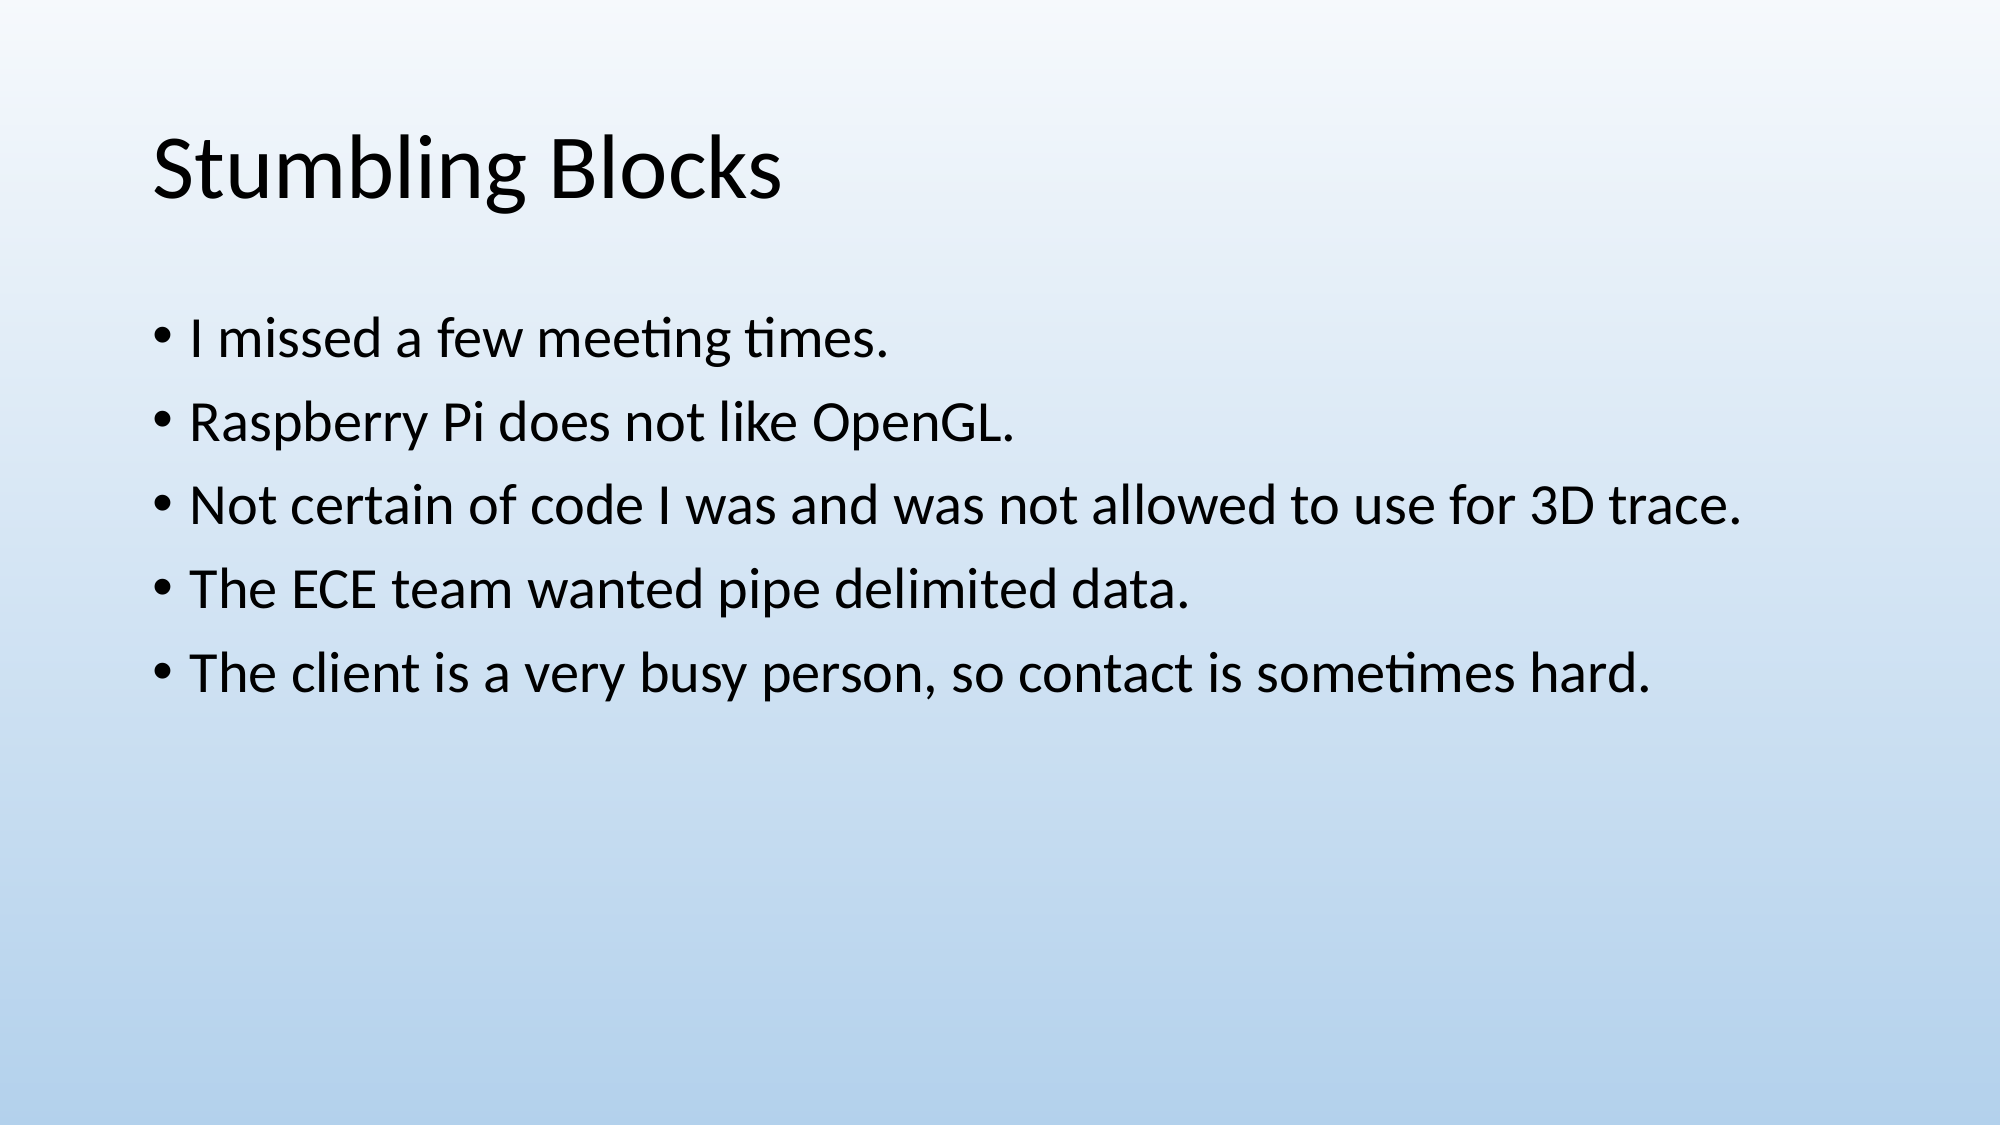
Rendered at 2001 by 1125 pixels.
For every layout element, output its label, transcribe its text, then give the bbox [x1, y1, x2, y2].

title Stumbling Blocks [137, 59, 1863, 278]
list I missed a few meeting times. Raspberry Pi does not like OpenGL. Not certain of code I was and was not allowed to use for 3D trace. The ECE team wanted pipe delimited data. The client is a very busy person, so contact is sometimes hard. [137, 299, 1863, 1014]
